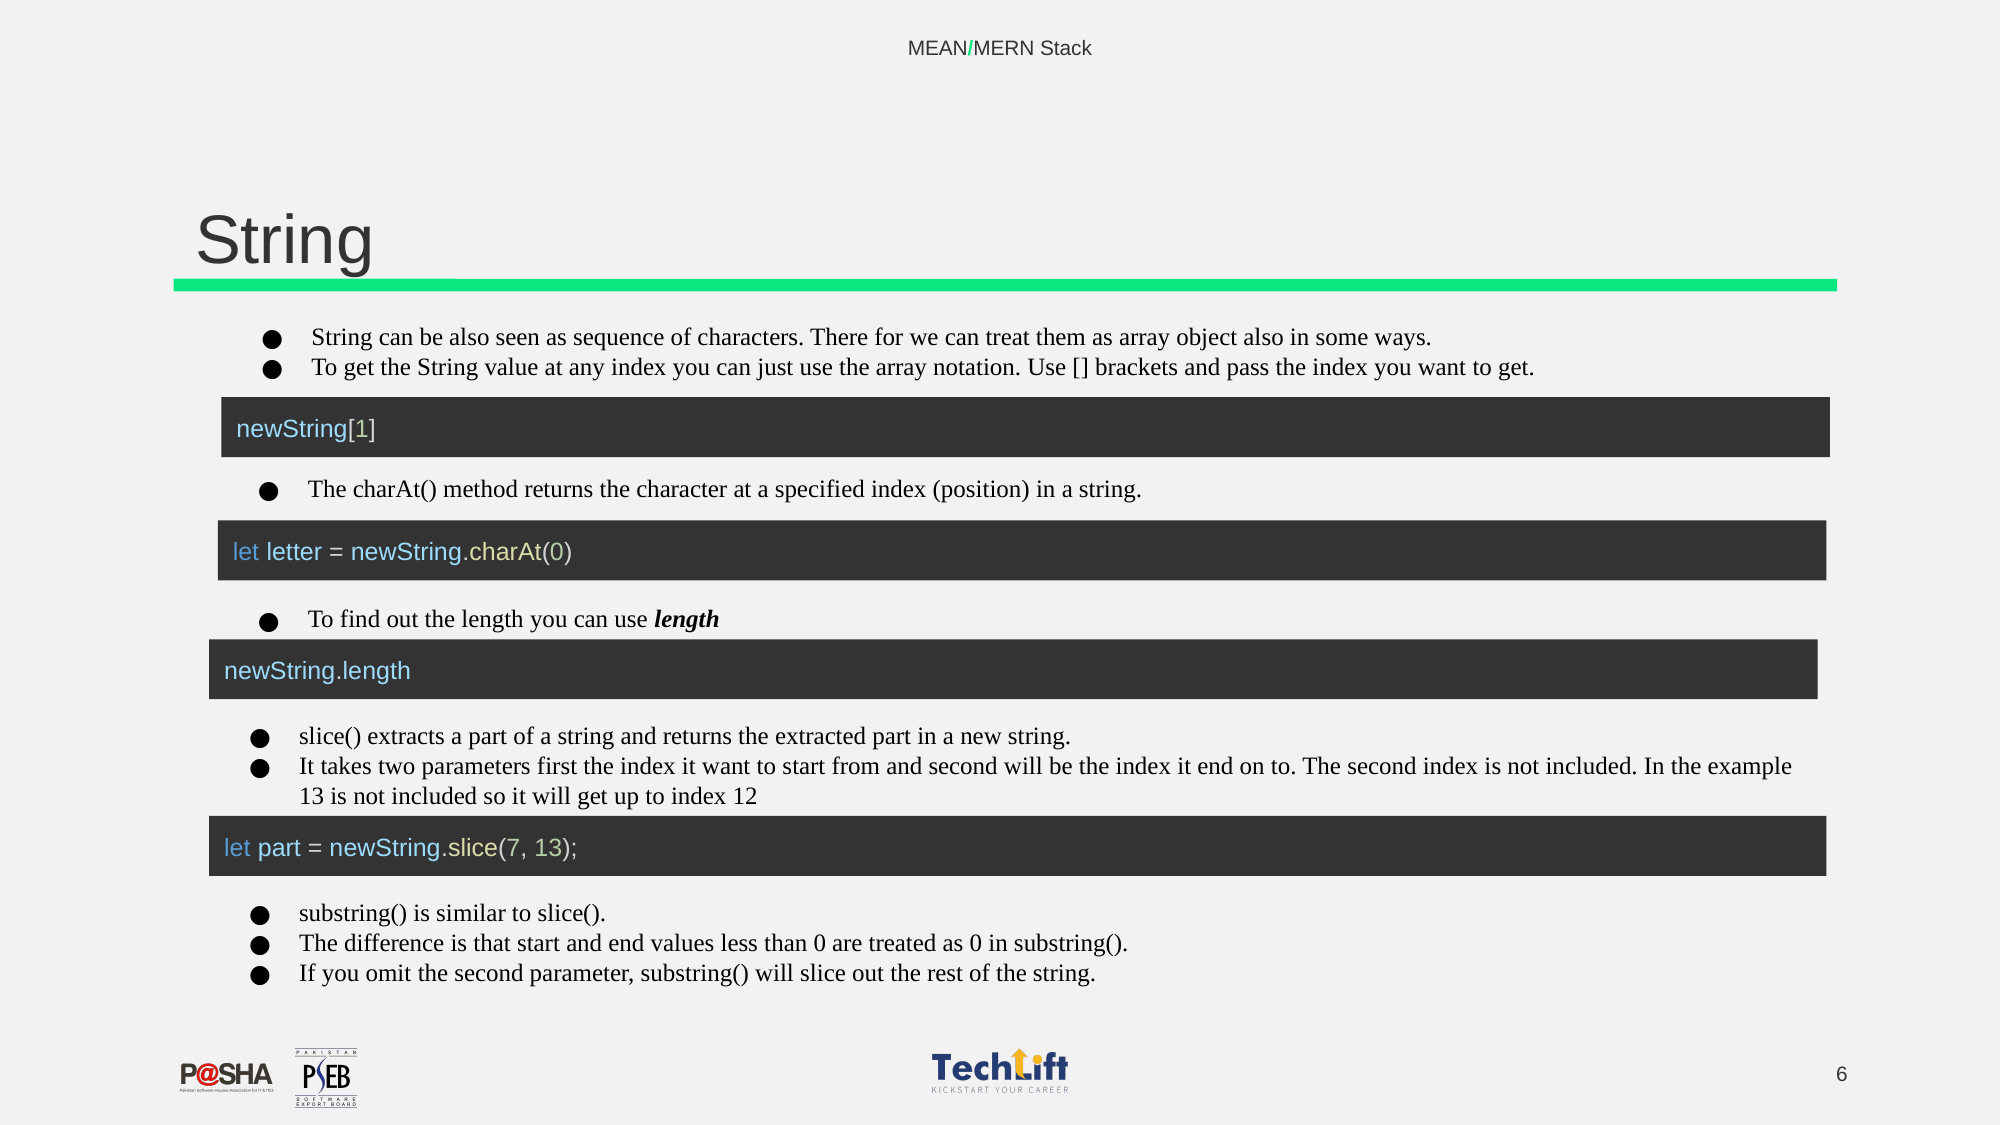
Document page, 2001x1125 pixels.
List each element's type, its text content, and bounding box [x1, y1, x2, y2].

text_box newString[1] [221, 397, 1830, 458]
footer MEAN/MERN Stack [662, 17, 1338, 77]
slide_number ‹#› [1412, 1042, 1863, 1103]
text_box slice() extracts a part of a string and returns the extracted part in a new string. It takes two parameters first the index it want to start from and second will be the index it end on to. The second index is not included. In the example 13 is not included so it will get up to index 12 [209, 704, 1818, 815]
picture [180, 1063, 274, 1093]
title String [180, 47, 1830, 285]
text_box newString.length [209, 639, 1818, 700]
text_box let letter = newString.charAt(0) [217, 520, 1827, 581]
text_box The charAt() method returns the character at a specified index (position) in a string. [217, 457, 1827, 517]
picture [932, 1048, 1068, 1093]
text_box let part = newString.slice(7, 13); [209, 815, 1827, 876]
text_box substring() is similar to slice(). The difference is that start and end values less than 0 are treated as 0 in substring(). If you omit the second parameter, substring() will slice out the rest of the string. [209, 881, 1827, 1002]
picture [295, 1048, 357, 1108]
text_box String can be also seen as sequence of characters. There for we can treat them as array object also in some ways. To get the String value at any index you can just use the array notation. Use [] brackets and pass the index you want to get. [221, 305, 1830, 396]
text_box To find out the length you can use length [217, 587, 1827, 648]
